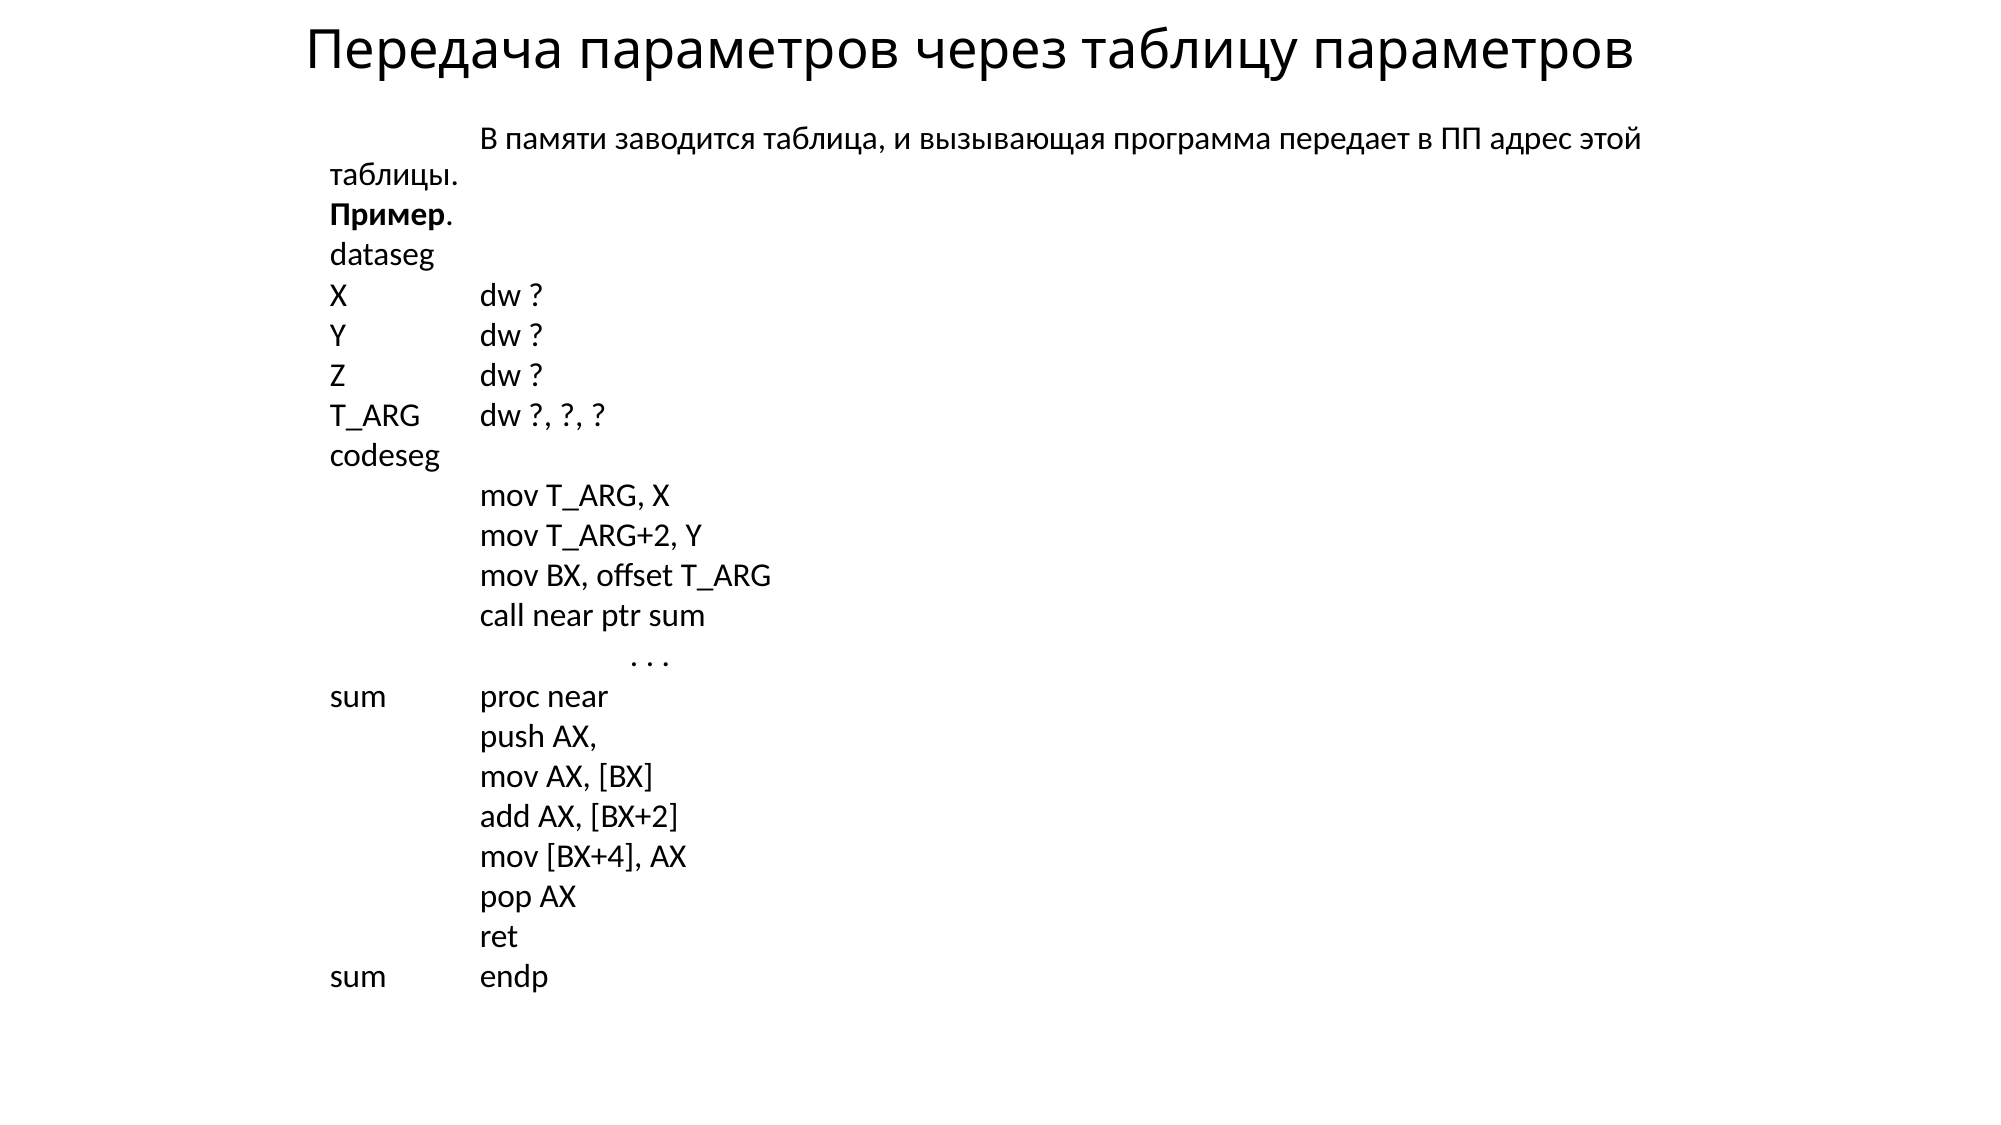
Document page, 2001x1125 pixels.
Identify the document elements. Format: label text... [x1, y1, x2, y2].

title Передача параметров через таблицу параметров [267, 0, 1674, 102]
list В памяти заводится таблица, и вызывающая программа передает в ПП адрес этой таблицы. Пример. dataseg X dw ? Y dw ? Z dw ? T_ARG dw ?, ?, ? codeseg mov T_ARG, X mov T_ARG+2, Y mov BX, offset T_ARG call near ptr sum . . . sum proc near push AX, mov AX, [BX] add AX, [BX+2] mov [BX+4], AX pop AX ret sum endp [314, 113, 1686, 1106]
